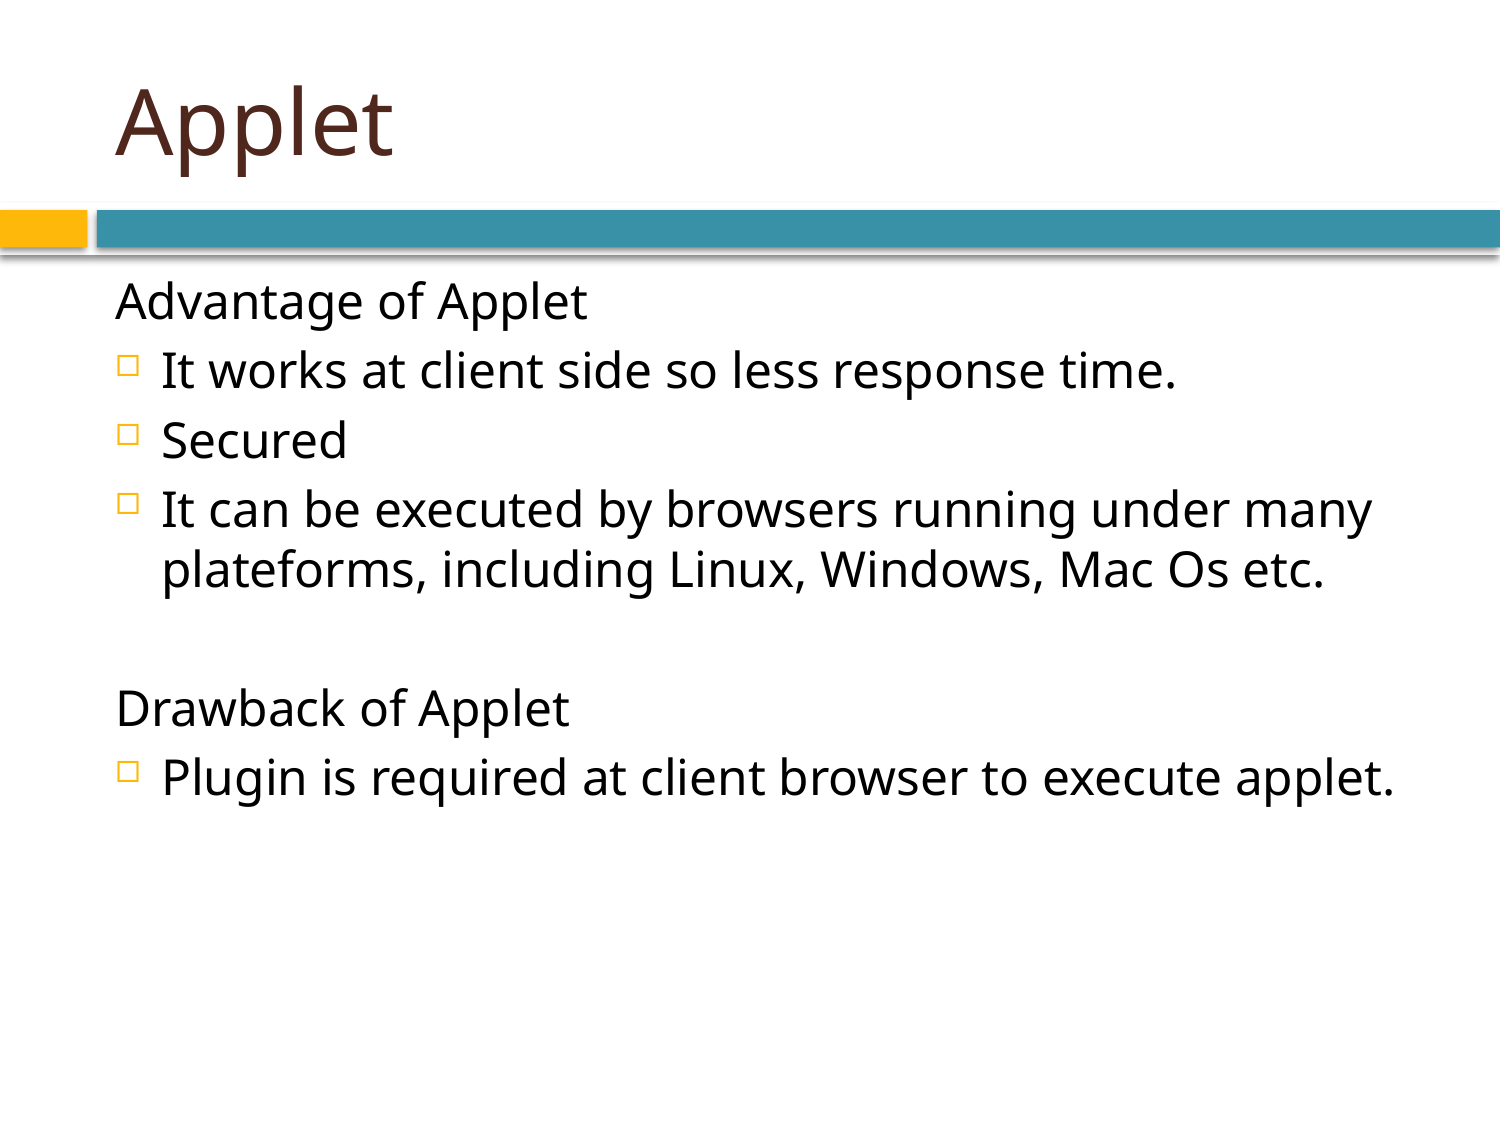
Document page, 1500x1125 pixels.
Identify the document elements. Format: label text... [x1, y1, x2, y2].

list Advantage of Applet It works at client side so less response time. Secured It can be executed by browsers running under many plateforms, including Linux, Windows, Mac Os etc. Drawback of Applet Plugin is required at client browser to execute applet. [100, 262, 1438, 1000]
title Applet [100, 37, 1438, 200]
